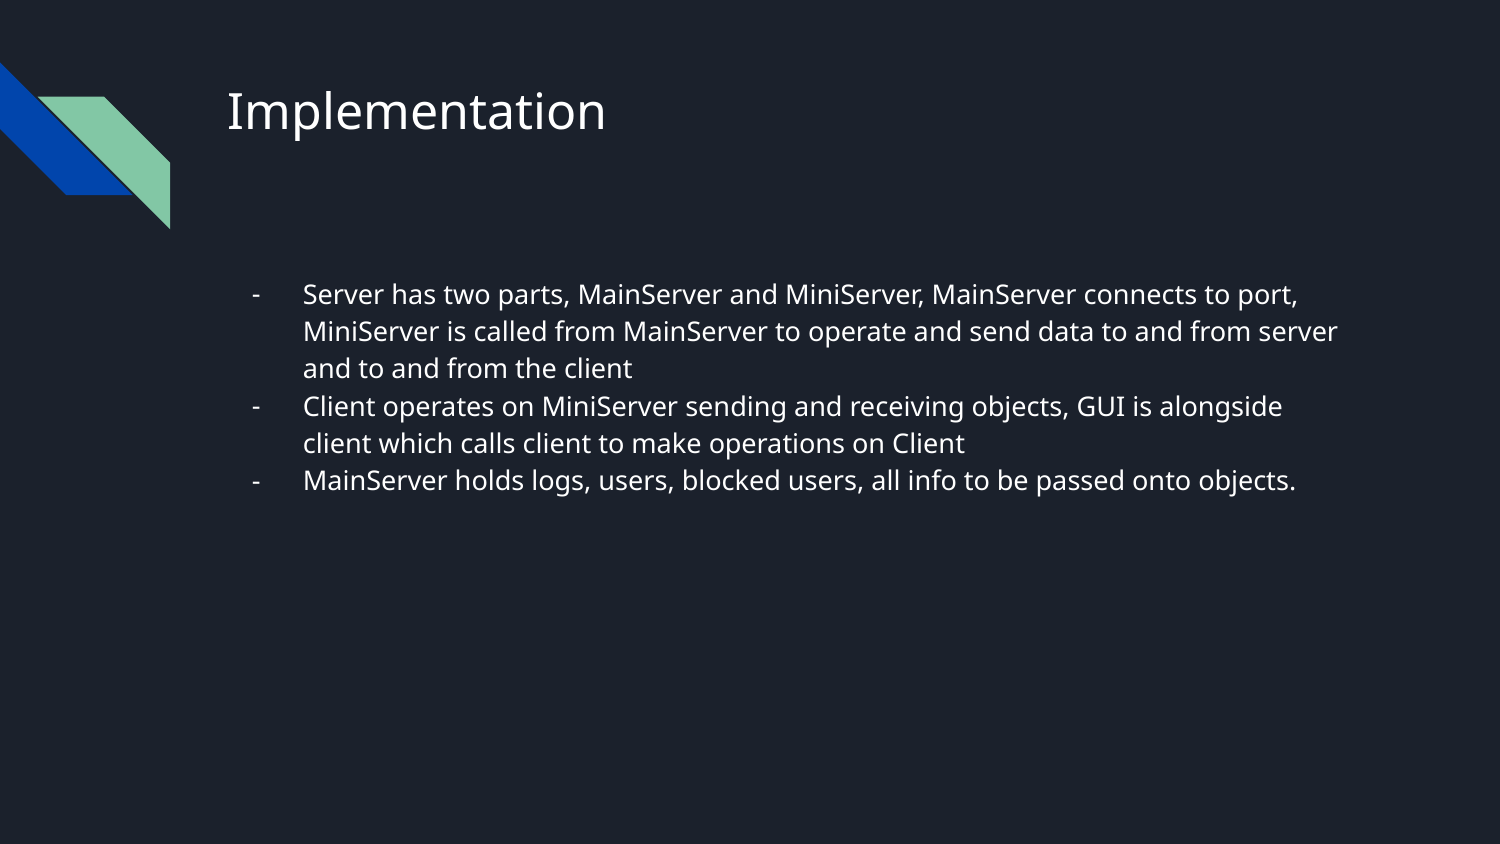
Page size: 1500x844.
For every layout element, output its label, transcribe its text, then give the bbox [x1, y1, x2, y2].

list Server has two parts, MainServer and MiniServer, MainServer connects to port, MiniServer is called from MainServer to operate and send data to and from server and to and from the client Client operates on MiniServer sending and receiving objects, GUI is alongside client which calls client to make operations on Client MainServer holds logs, users, blocked users, all info to be passed onto objects. [212, 257, 1368, 735]
title Implementation [212, 64, 1368, 215]
